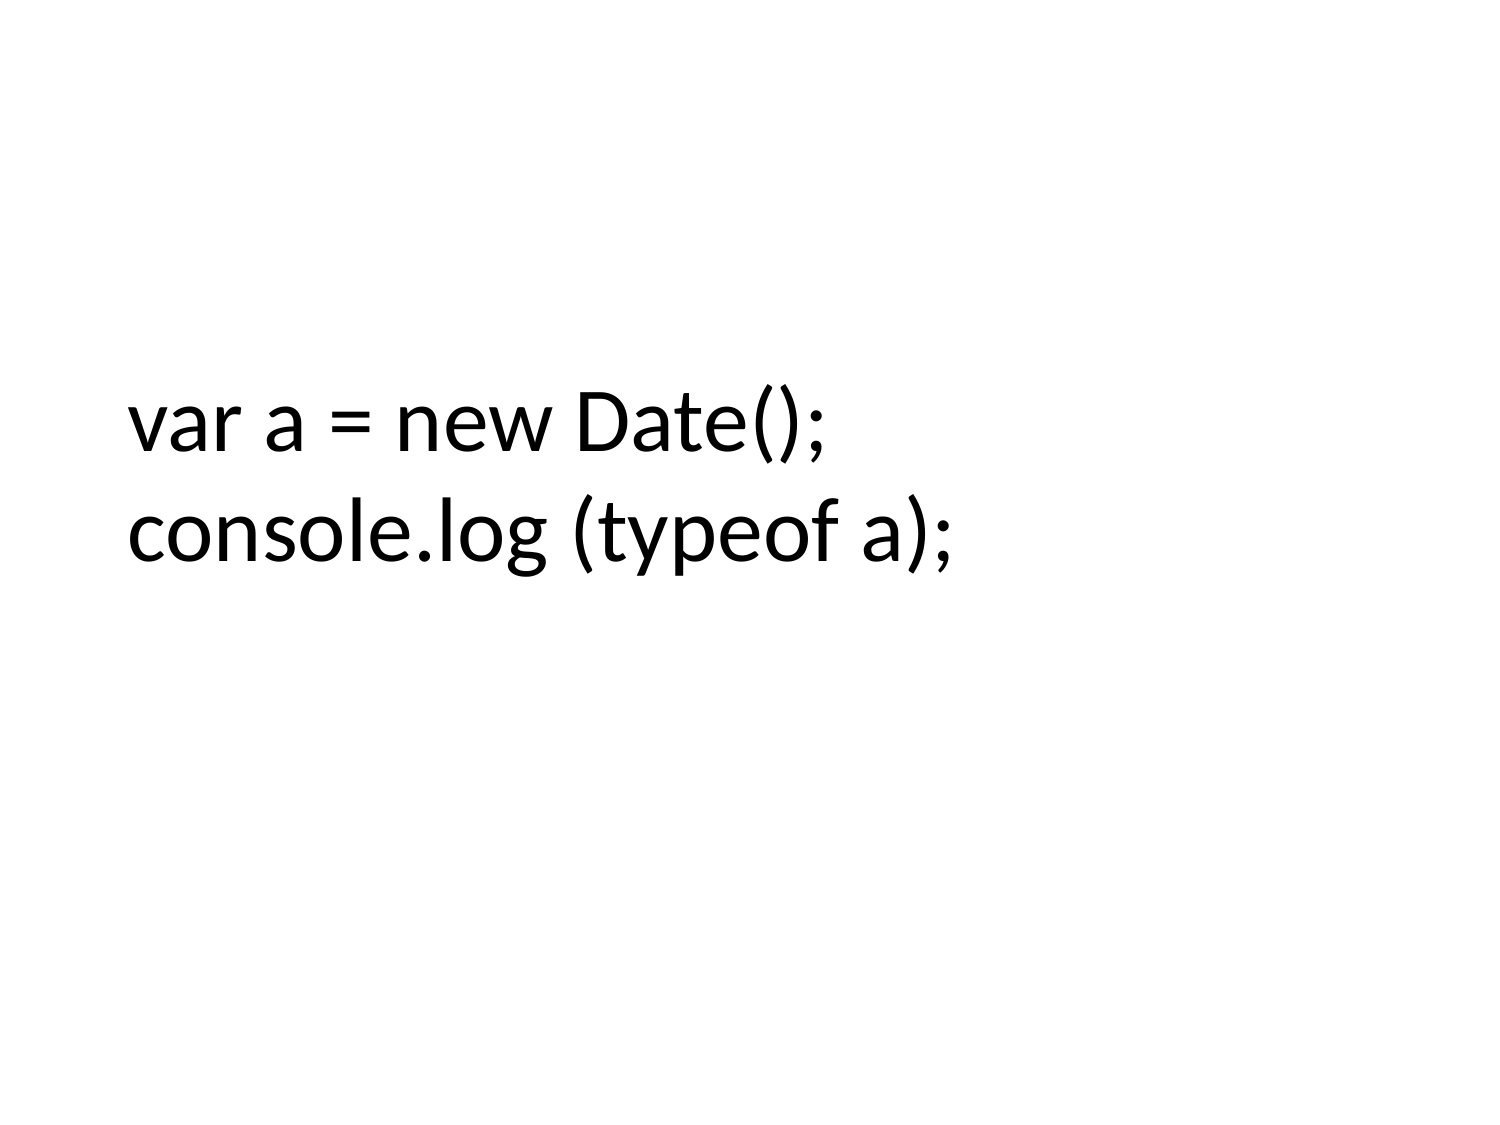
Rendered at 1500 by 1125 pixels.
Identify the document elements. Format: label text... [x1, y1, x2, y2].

title var a = new Date(); console.log (typeof a); [112, 349, 1388, 591]
